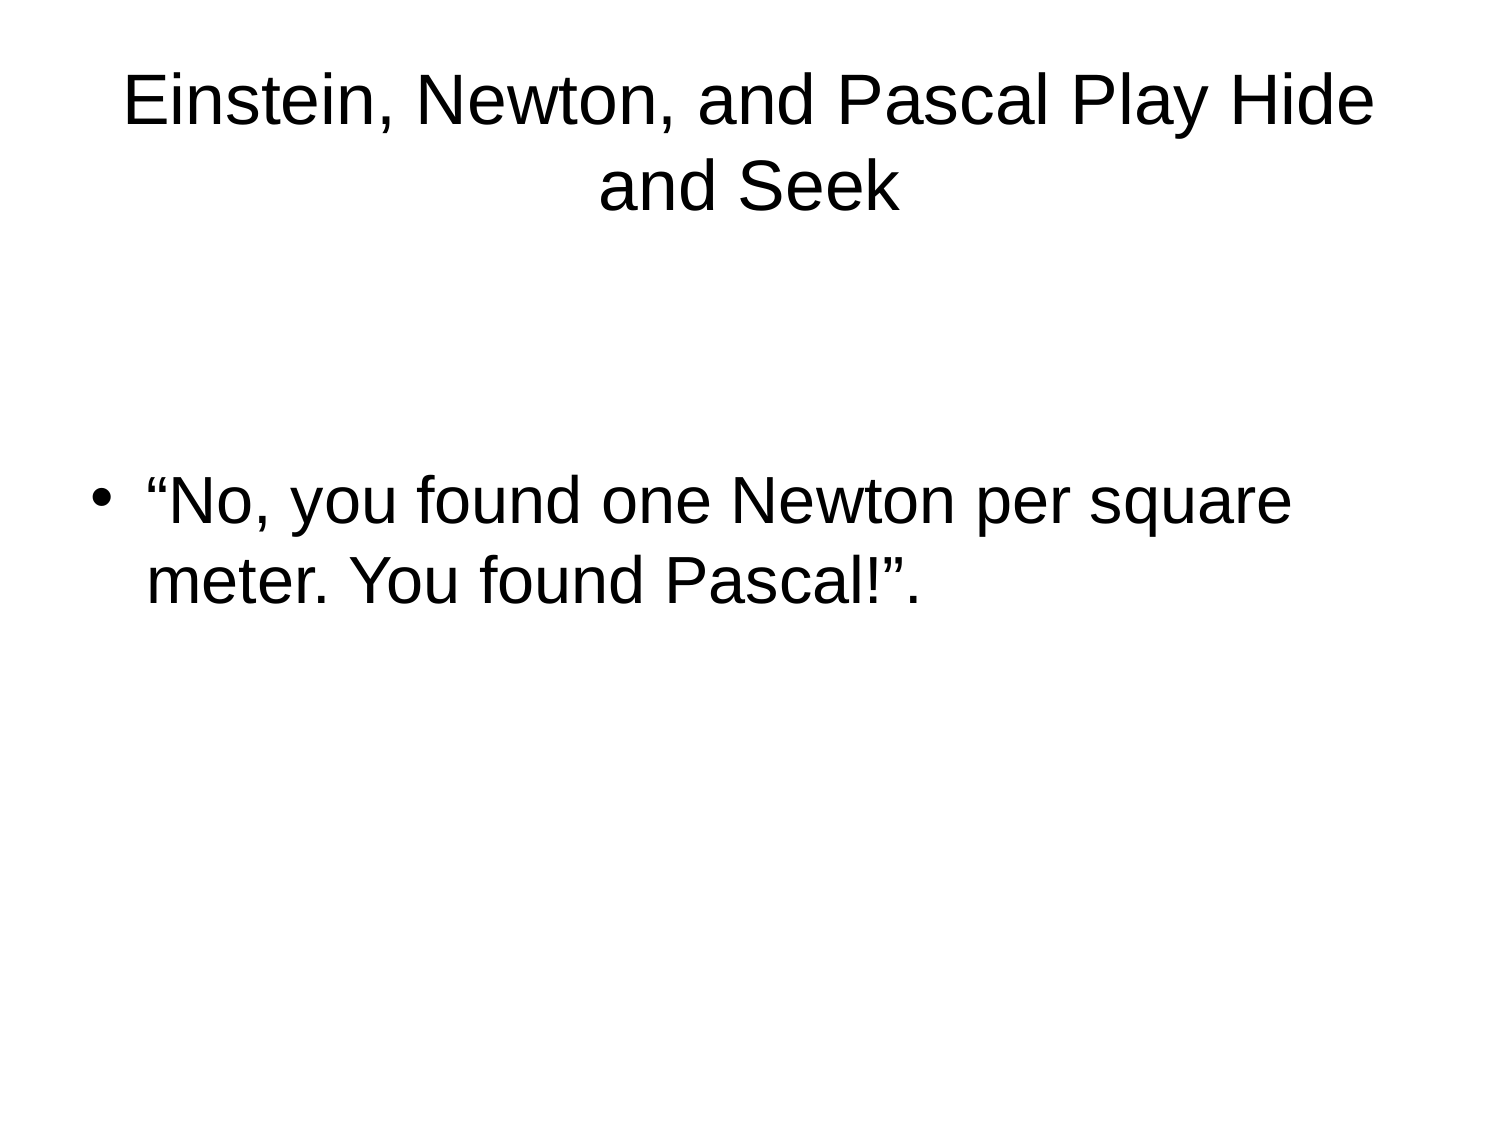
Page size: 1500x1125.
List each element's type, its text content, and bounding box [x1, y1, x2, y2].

title Einstein, Newton, and Pascal Play Hide and Seek [75, 45, 1425, 233]
list “No, you found one Newton per square meter. You found Pascal!”. [75, 262, 1425, 1005]
